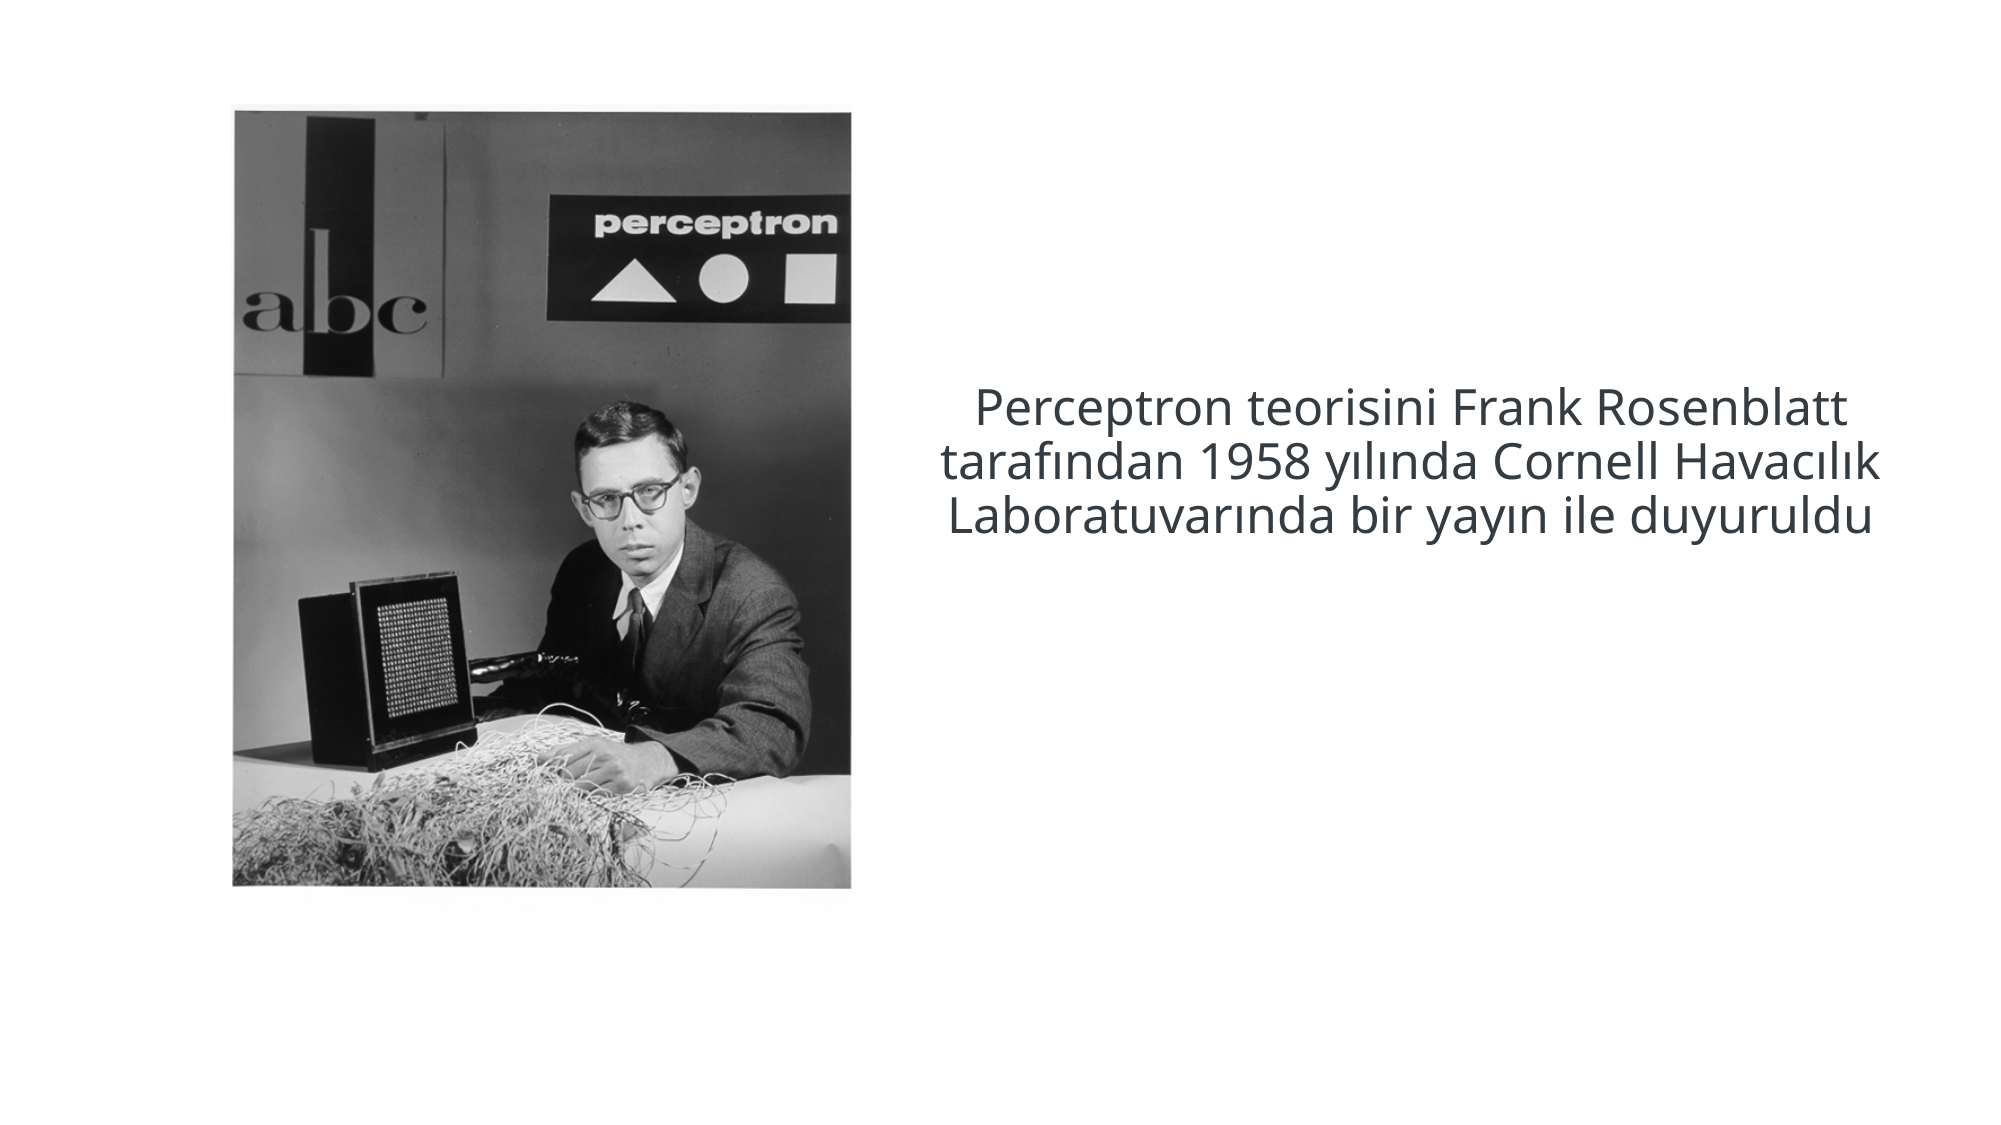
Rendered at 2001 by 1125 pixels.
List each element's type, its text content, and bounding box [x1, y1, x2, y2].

picture [228, 101, 853, 917]
subtitle Perceptron teorisini Frank Rosenblatt tarafından 1958 yılında Cornell Havacılık Laboratuvarında bir yayın ile duyuruldu [902, 374, 1920, 795]
